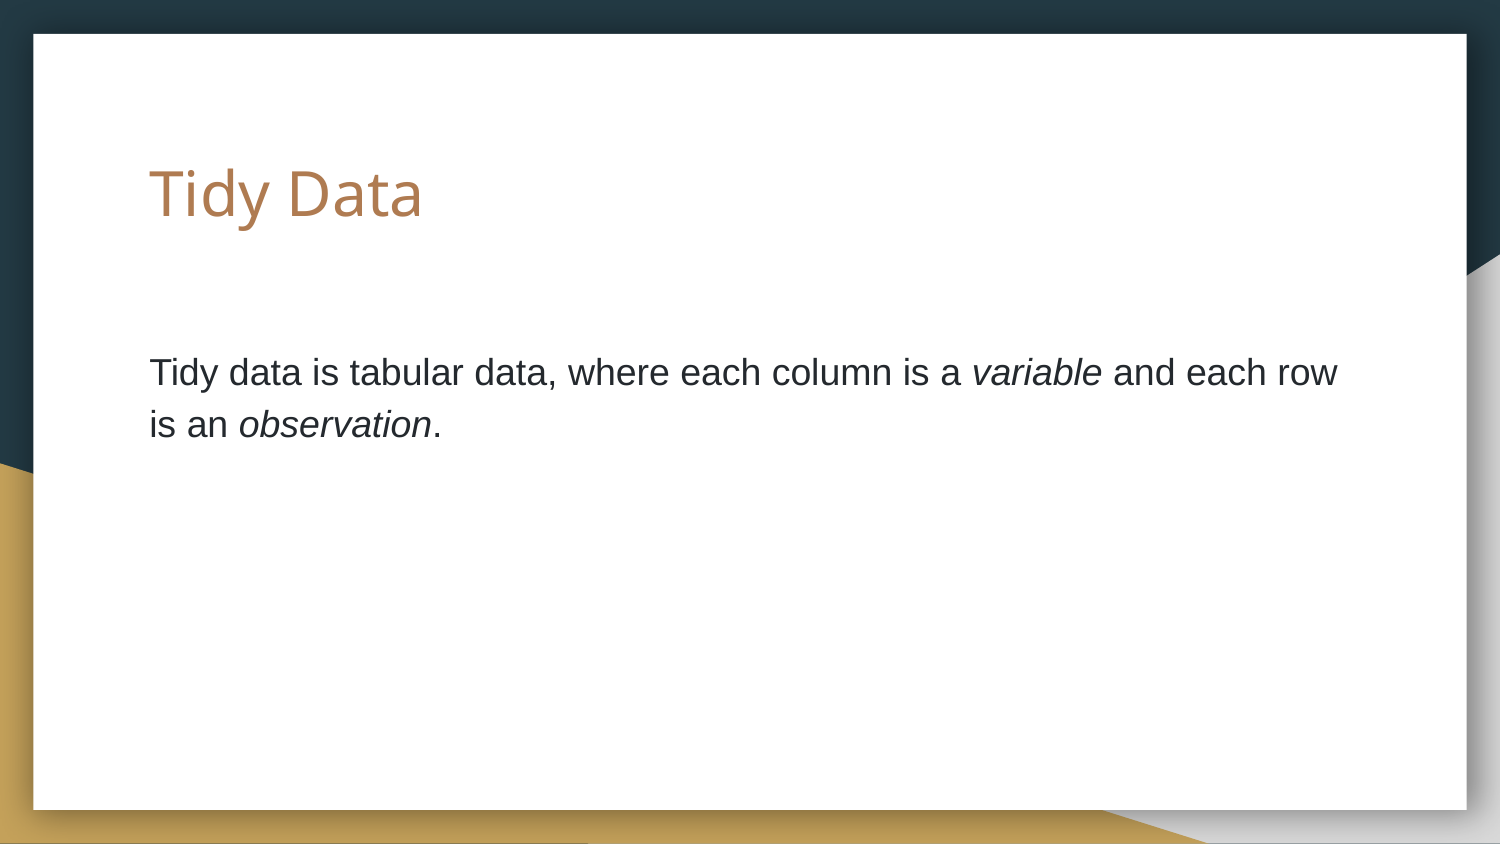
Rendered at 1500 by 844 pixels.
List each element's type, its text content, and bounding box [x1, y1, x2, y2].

list Tidy data is tabular data, where each column is a variable and each row is an observation. [134, 326, 1366, 729]
title Tidy Data [134, 138, 1366, 296]
